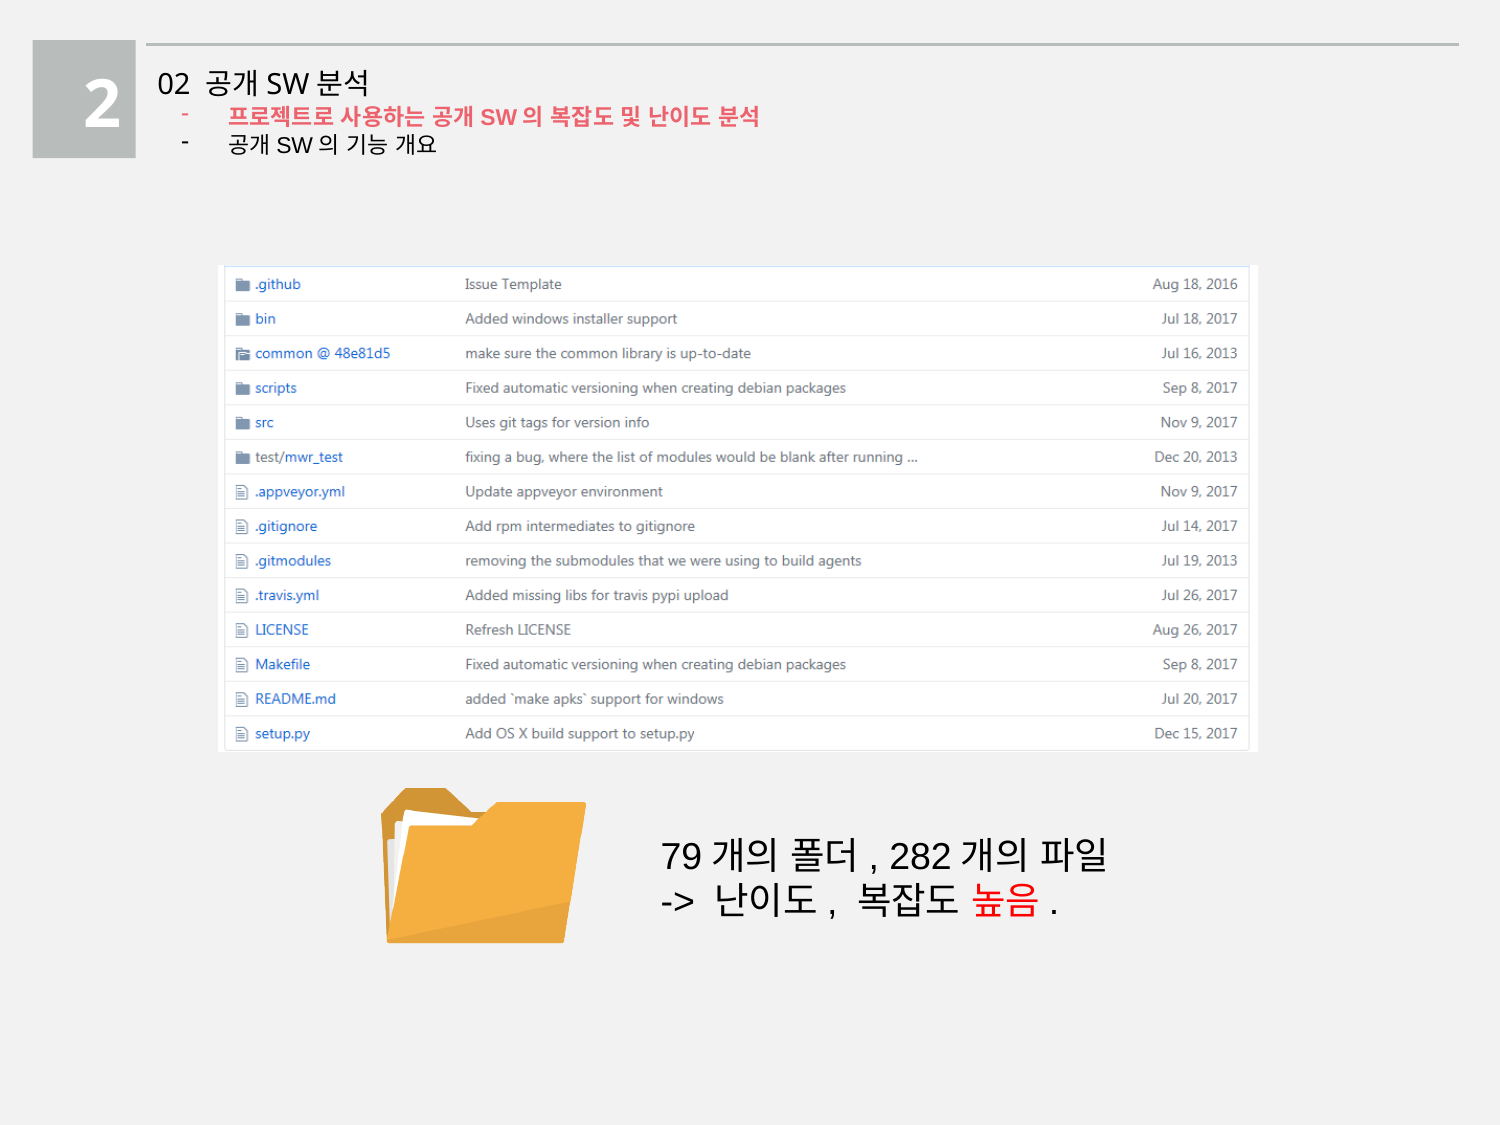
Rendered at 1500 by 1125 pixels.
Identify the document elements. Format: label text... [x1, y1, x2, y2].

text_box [145, 57, 804, 167]
picture [0, 0, 1500, 1125]
text_box 2 [68, 52, 101, 148]
text_box [31, 38, 138, 160]
text_box 79개의 폴더, 282개의 파일 -> 난이도, 복잡도 높음. [645, 824, 1125, 975]
